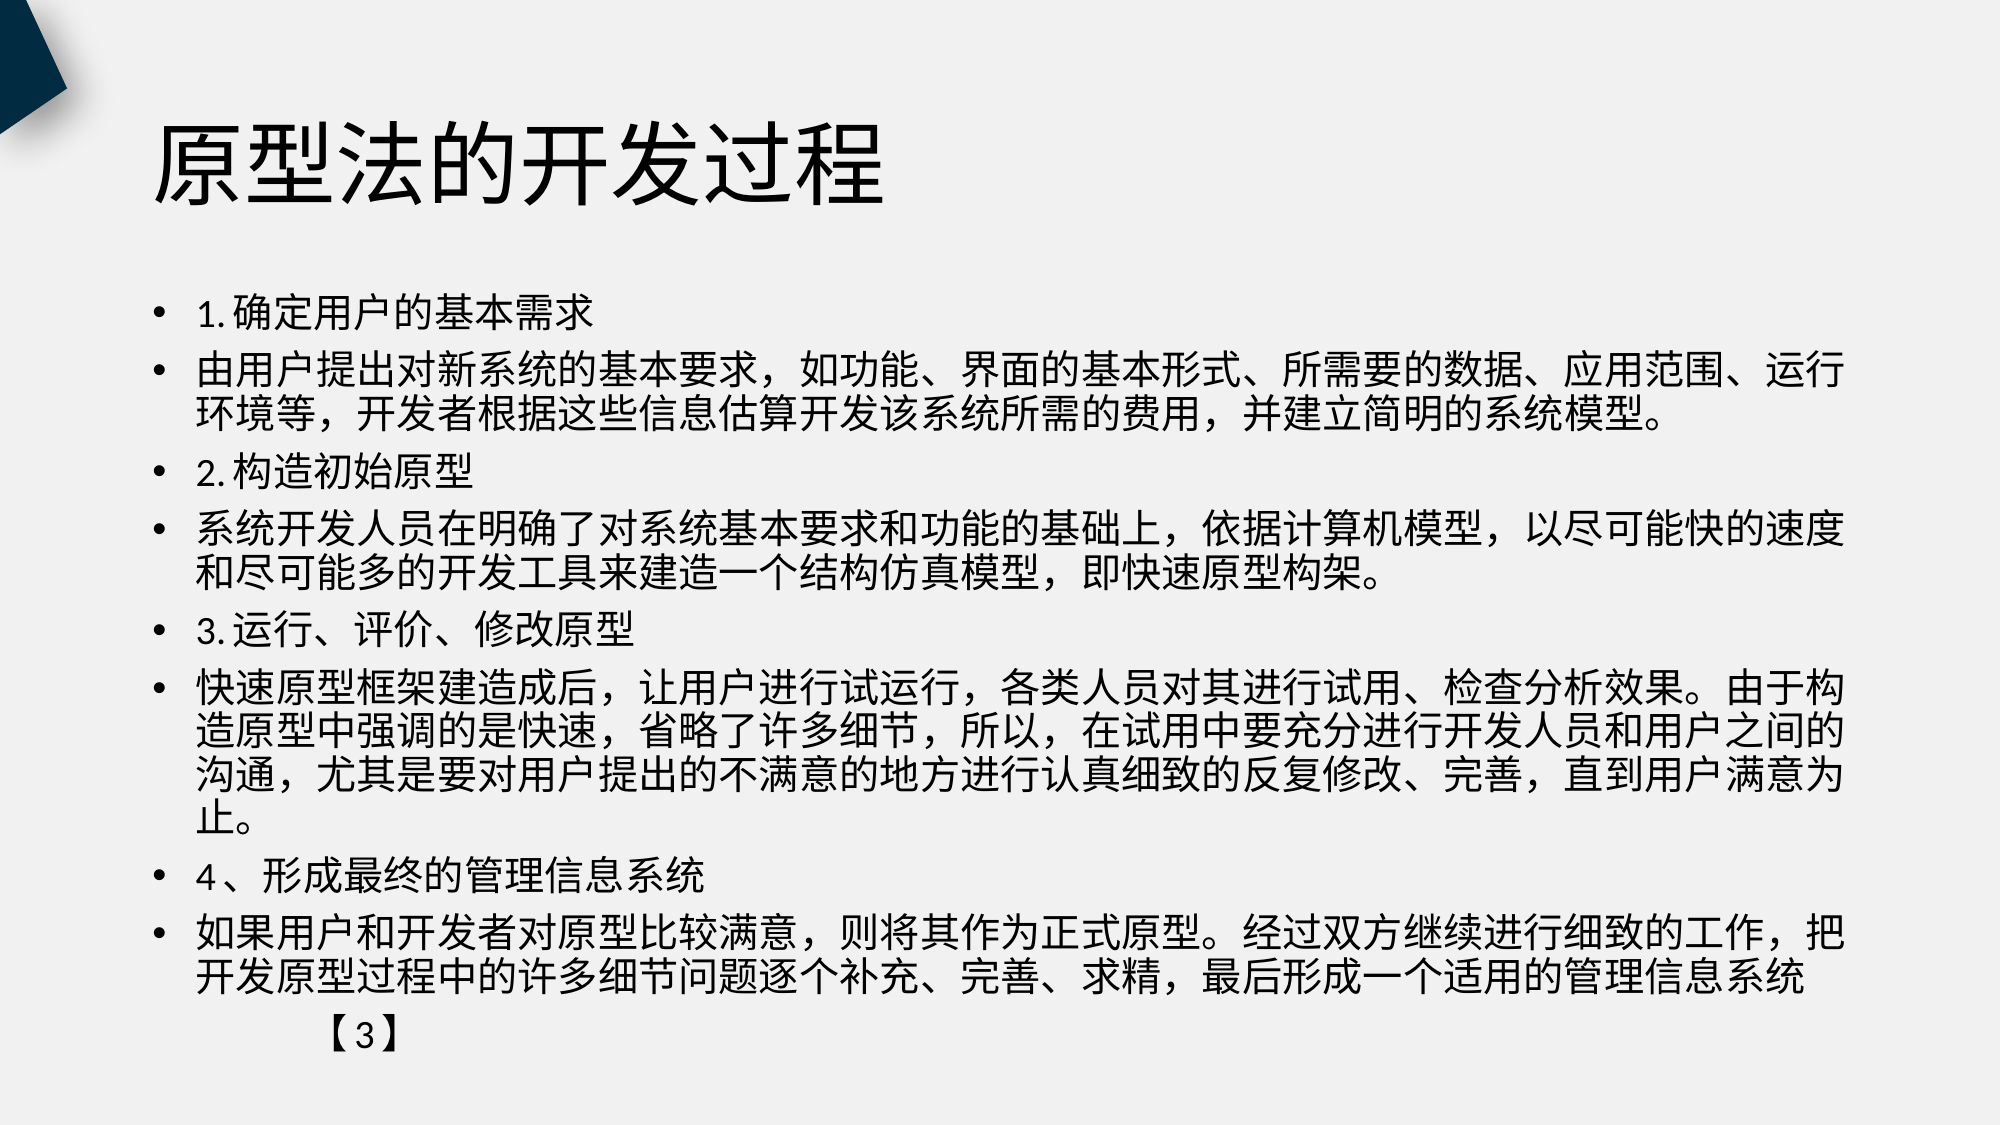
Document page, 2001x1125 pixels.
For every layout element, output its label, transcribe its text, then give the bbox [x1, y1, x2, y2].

text_box [0, 0, 68, 135]
list 1.确定用户的基本需求 由用户提出对新系统的基本要求，如功能、界面的基本形式、所需要的数据、应用范围、运行环境等，开发者根据这些信息估算开发该系统所需的费用，并建立简明的系统模型。 2.构造初始原型 系统开发人员在明确了对系统基本要求和功能的基础上，依据计算机模型，以尽可能快的速度和尽可能多的开发工具来建造一个结构仿真模型，即快速原型构架。 3.运行、评价、修改原型 快速原型框架建造成后，让用户进行试运行，各类人员对其进行试用、检查分析效果。由于构造原型中强调的是快速，省略了许多细节，所以，在试用中要充分进行开发人员和用户之间的沟通，尤其是要对用户提出的不满意的地方进行认真细致的反复修改、完善，直到用户满意为止。 4、形成最终的管理信息系统 如果用户和开发者对原型比较满意，则将其作为正式原型。经过双方继续进行细致的工作，把开发原型过程中的许多细节问题逐个补充、完善、求精，最后形成一个适用的管理信息系统 【3】 [137, 222, 1863, 1097]
title 原型法的开发过程 [137, 59, 1863, 222]
